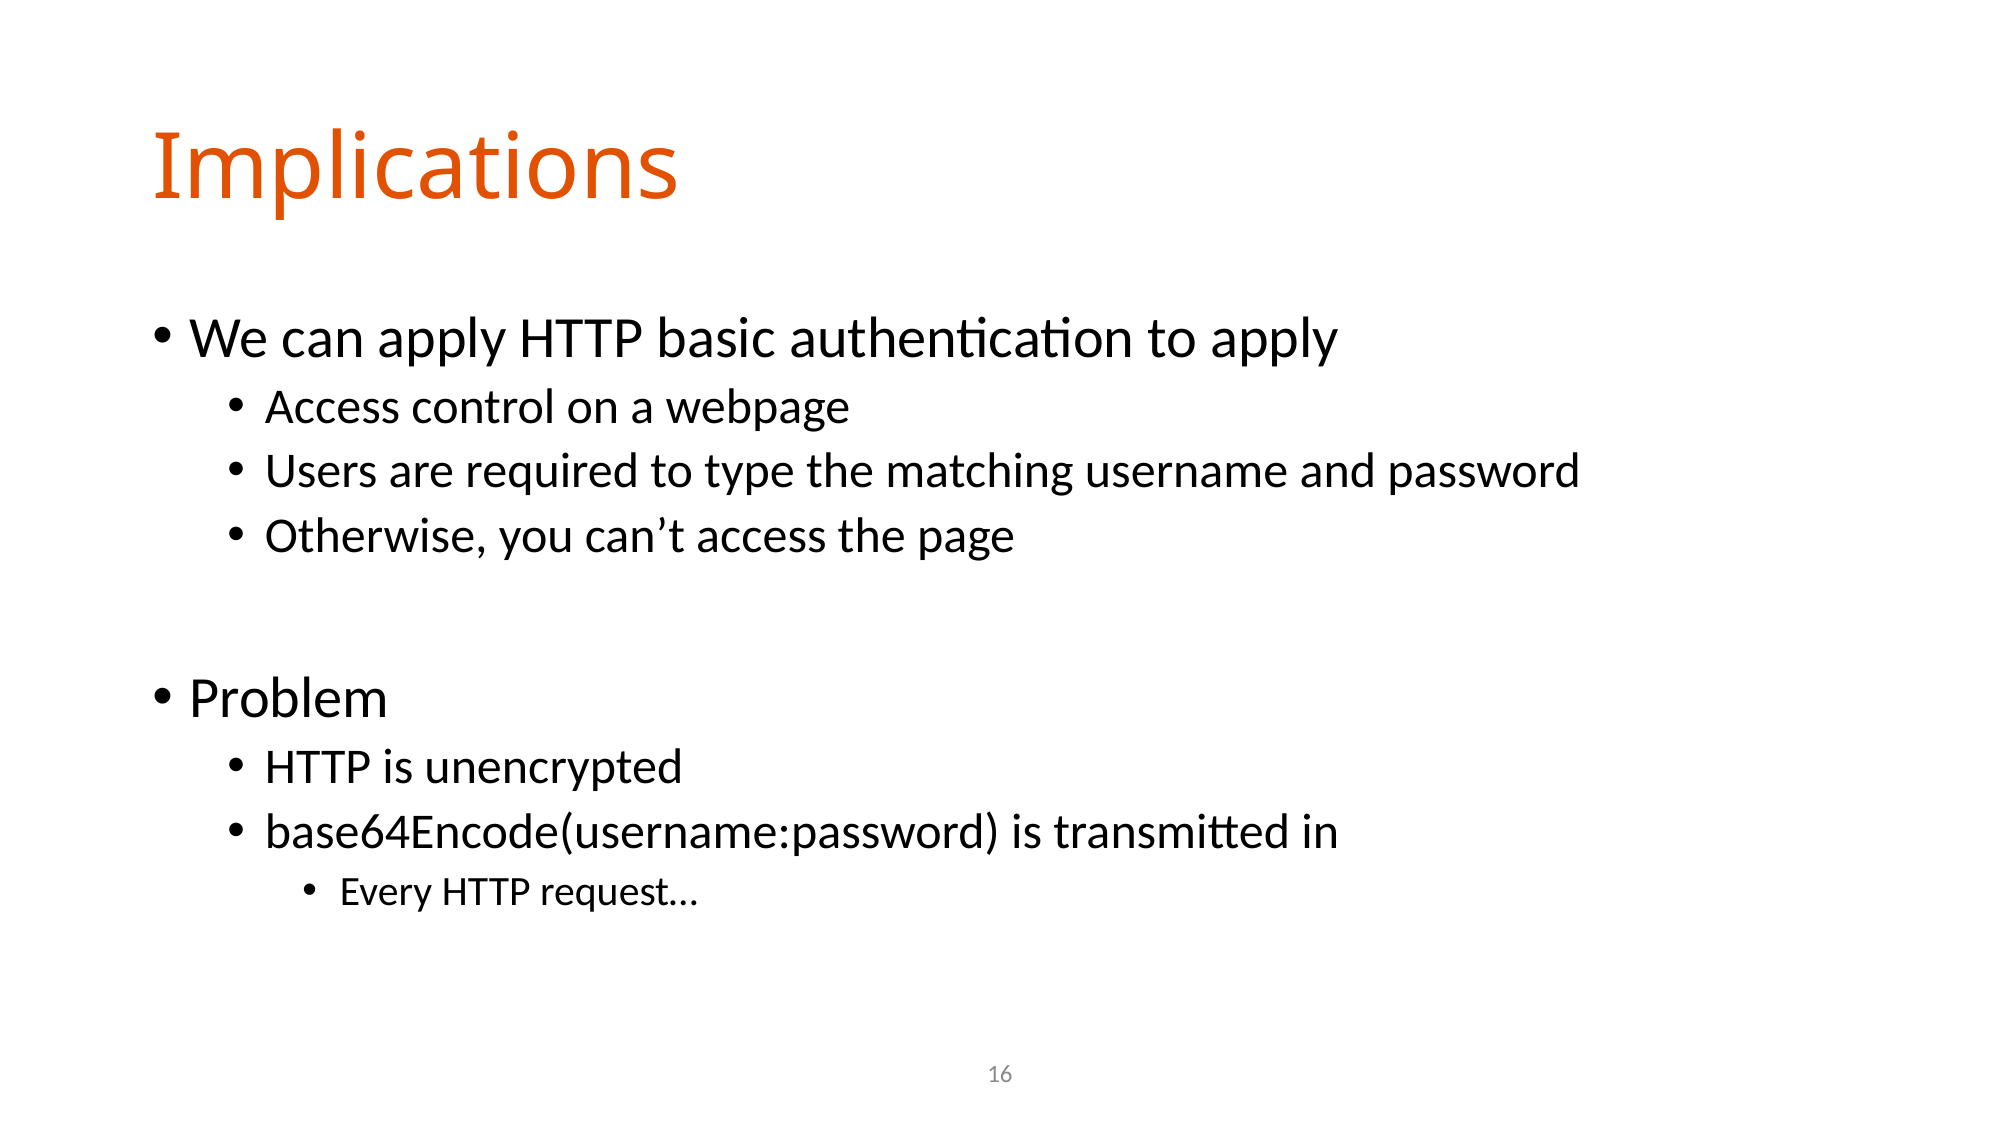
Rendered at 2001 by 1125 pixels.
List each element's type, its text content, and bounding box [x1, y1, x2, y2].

title Implications [137, 59, 1863, 278]
list We can apply HTTP basic authentication to apply Access control on a webpage Users are required to type the matching username and password Otherwise, you can’t access the page Problem HTTP is unencrypted base64Encode(username:password) is transmitted in Every HTTP request… [137, 299, 1863, 1014]
slide_number 16 [774, 1042, 1225, 1103]
